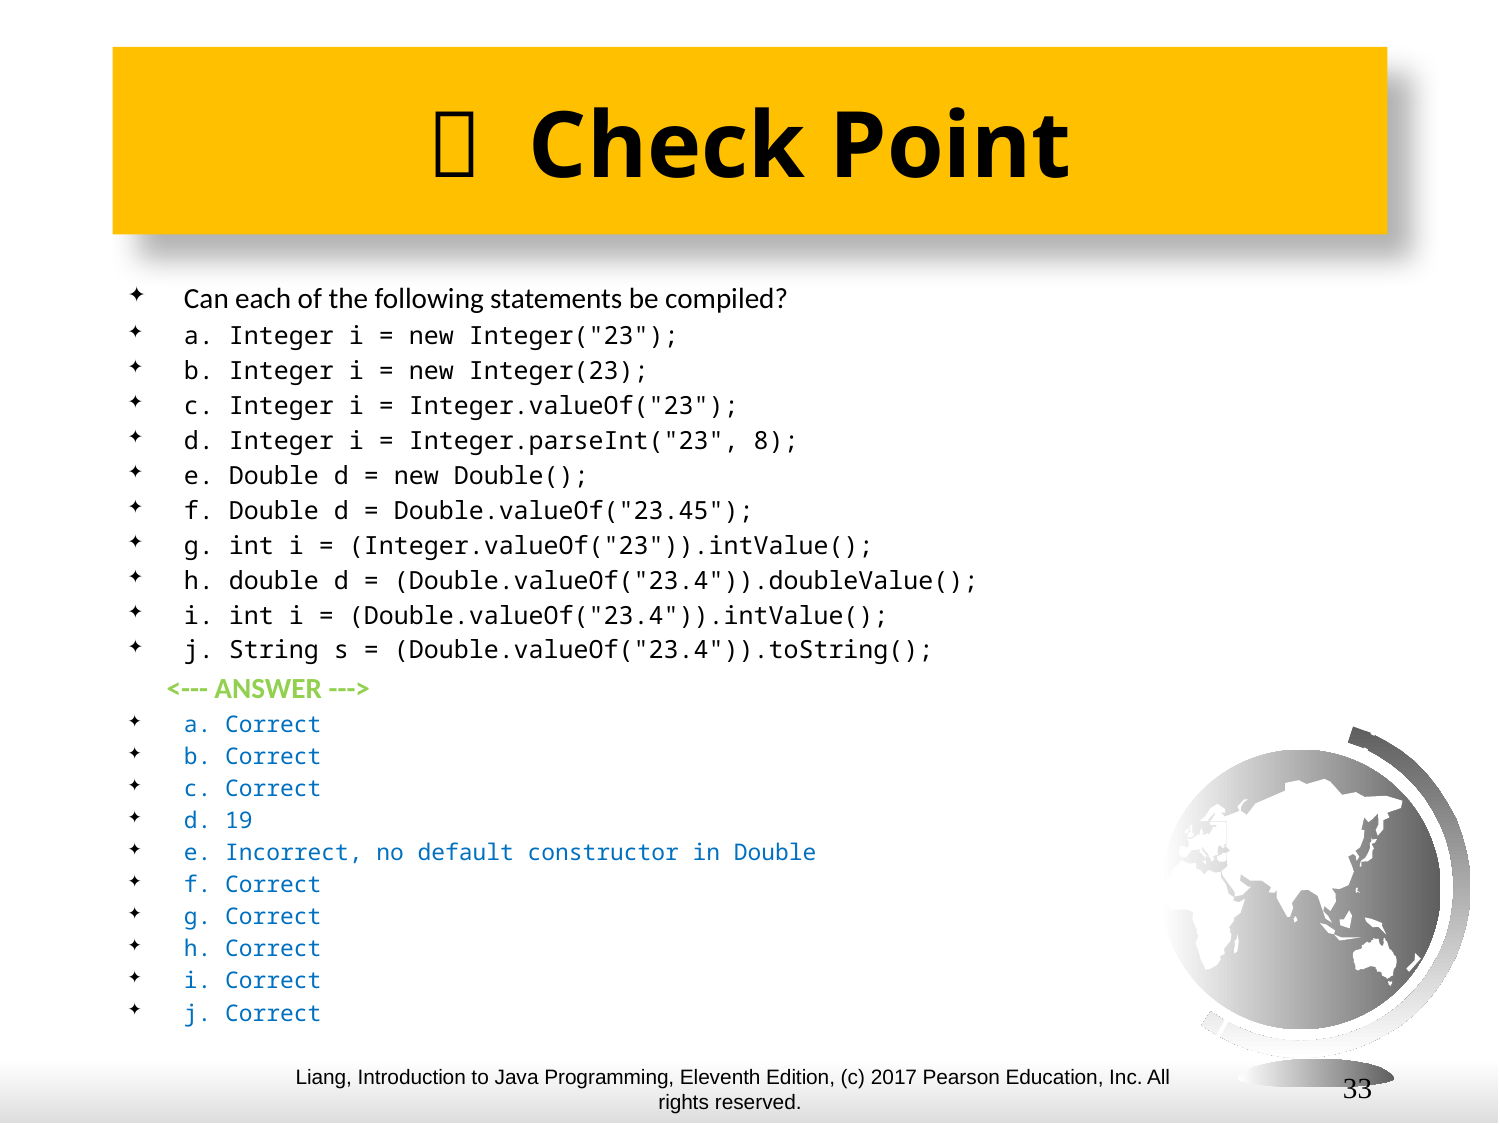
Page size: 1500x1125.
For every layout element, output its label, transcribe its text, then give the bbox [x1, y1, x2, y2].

list Can each of the following statements be compiled? a. Integer i = new Integer("23"); b. Integer i = new Integer(23); c. Integer i = Integer.valueOf("23"); d. Integer i = Integer.parseInt("23", 8); e. Double d = new Double(); f. Double d = Double.valueOf("23.45"); g. int i = (Integer.valueOf("23")).intValue(); h. double d = (Double.valueOf("23.4")).doubleValue(); i. int i = (Double.valueOf("23.4")).intValue(); j. String s = (Double.valueOf("23.4")).toString(); <--- ANSWER ---> a. Correct b. Correct c. Correct d. 19 e. Incorrect, no default constructor in Double f. Correct g. Correct h. Correct i. Correct j. Correct [112, 271, 1388, 1050]
title  Check Point [112, 46, 1388, 235]
slide_number 33 [1074, 1049, 1388, 1125]
